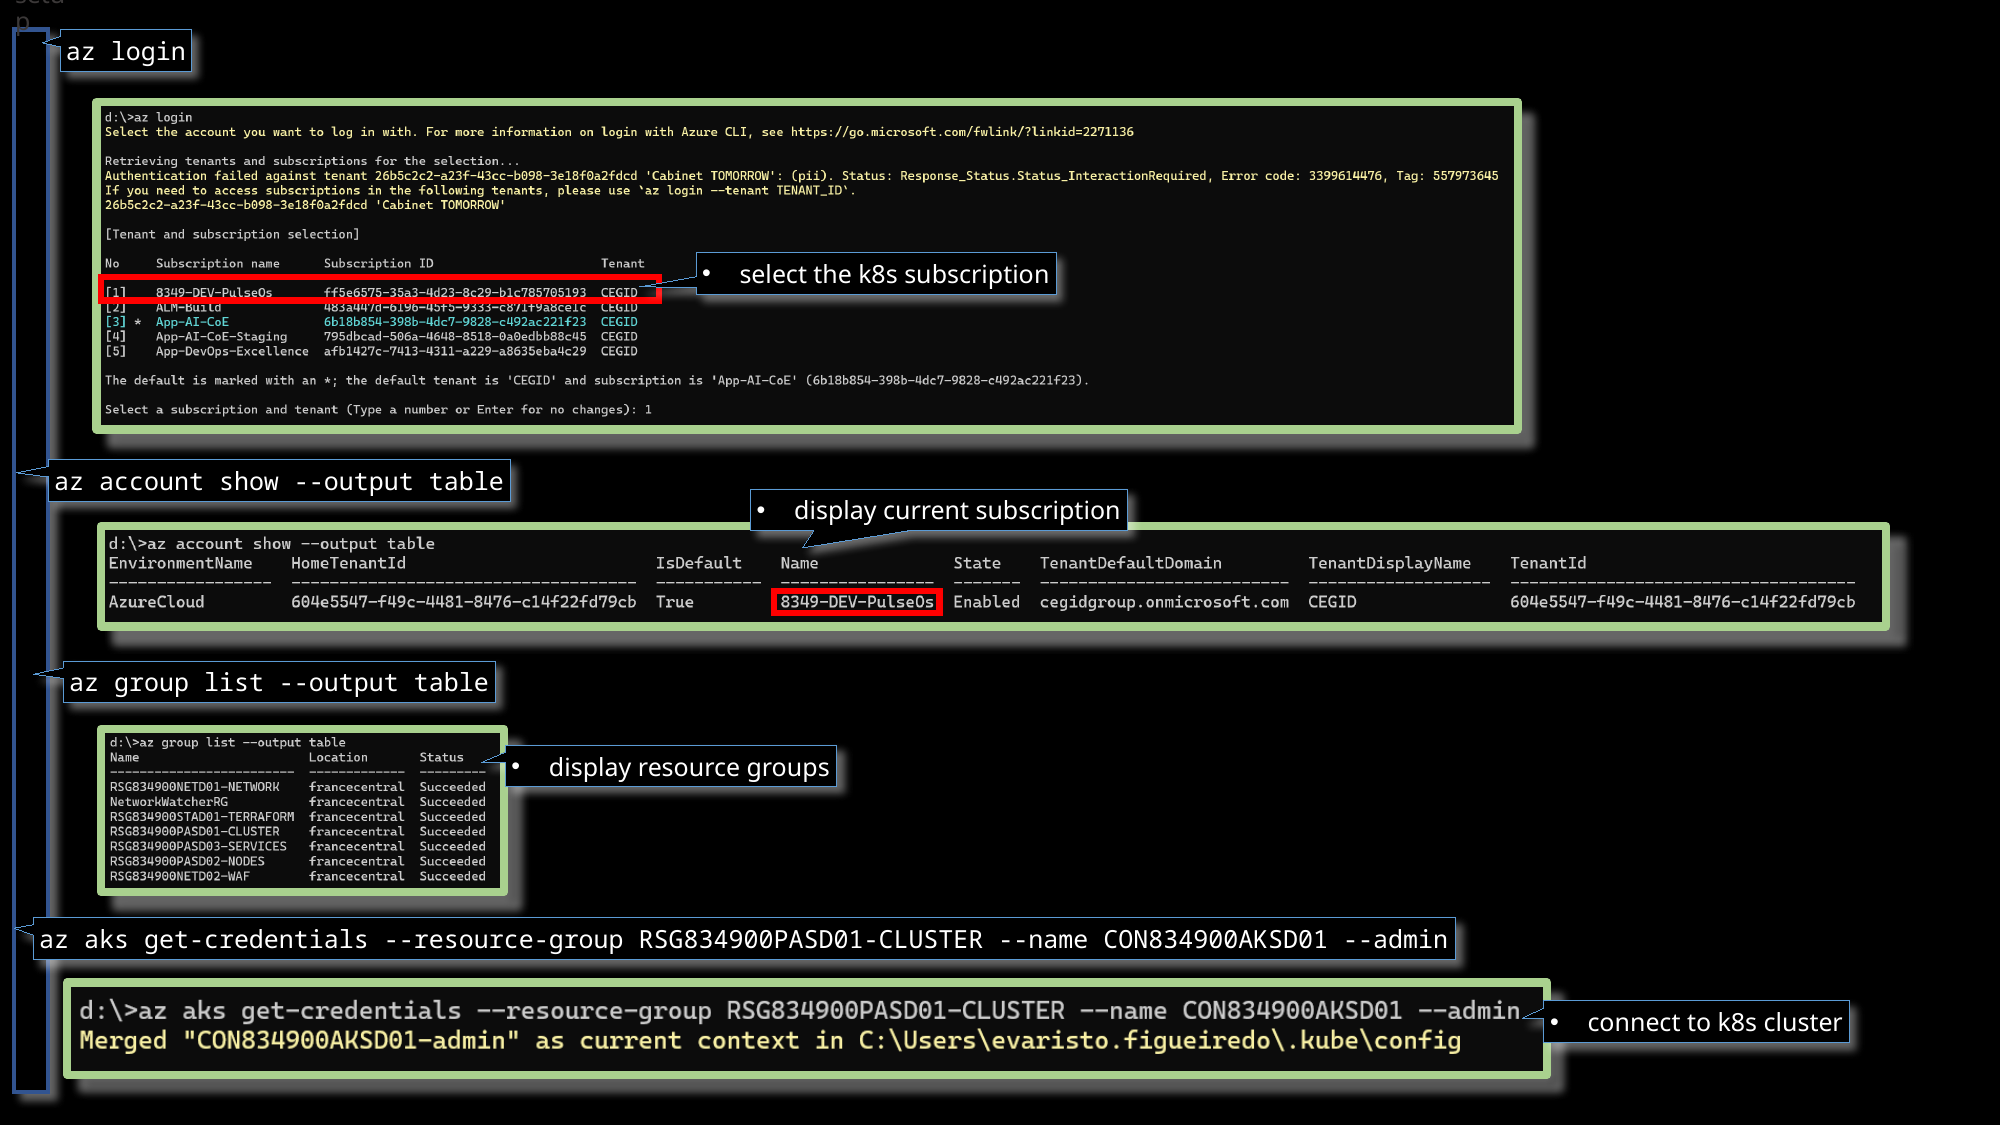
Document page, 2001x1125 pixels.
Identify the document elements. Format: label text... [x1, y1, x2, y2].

text_box az aks get-credentials --resource-group RSG834900PASD01-CLUSTER --name CON834900AKSD01 --admin [14, 917, 1456, 960]
text_box az account show --output table [16, 459, 511, 502]
text_box [13, 151, 49, 1093]
text_box display resource groups [500, 745, 837, 787]
text_box az group list --output table [33, 661, 496, 703]
text_box connect to k8s cluster [1543, 1000, 1850, 1043]
picture [71, 986, 1543, 1071]
picture [100, 105, 1514, 426]
text_box az login [42, 29, 192, 72]
picture [104, 733, 500, 888]
text_box display current subscription [750, 489, 1128, 530]
title 3.1 setup [0, 0, 96, 151]
picture [104, 530, 1882, 623]
